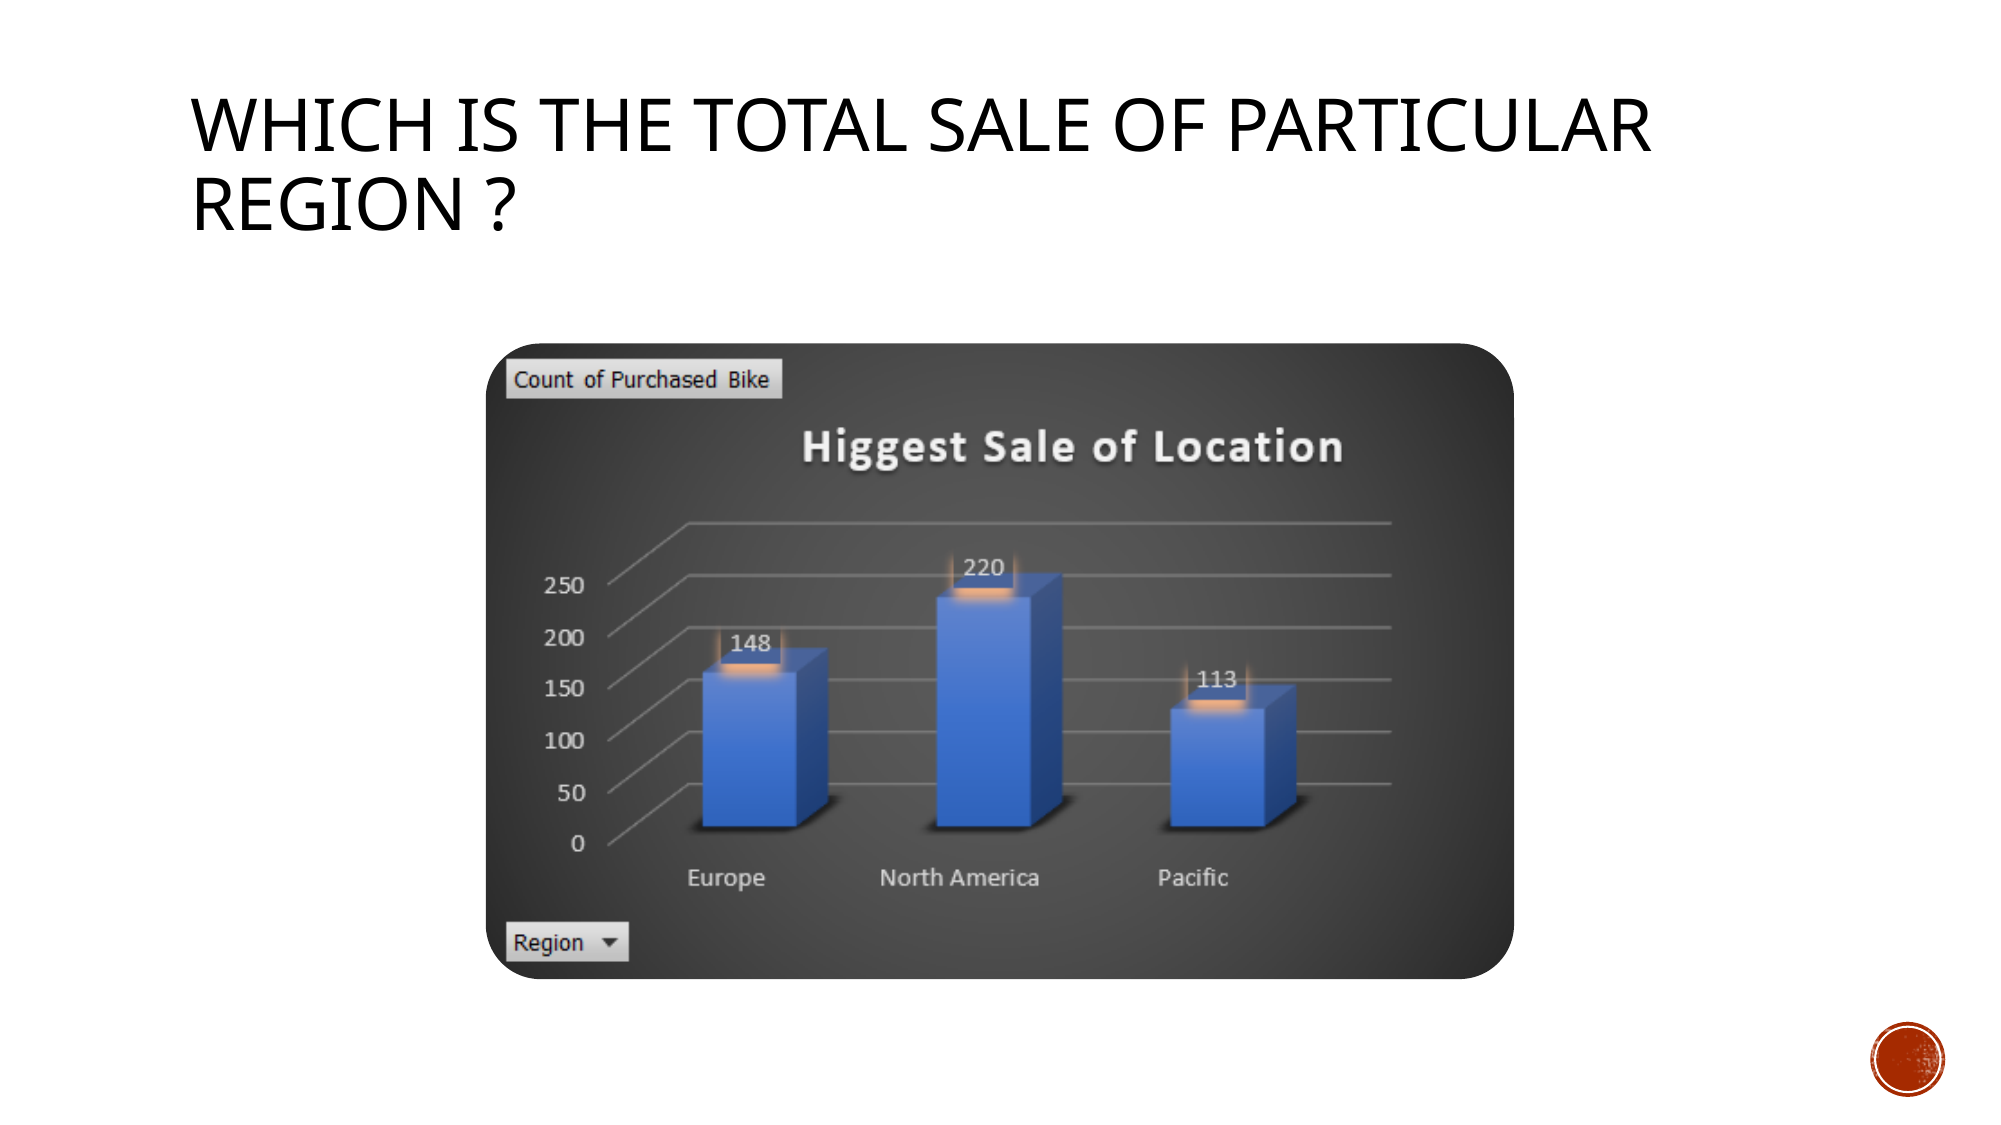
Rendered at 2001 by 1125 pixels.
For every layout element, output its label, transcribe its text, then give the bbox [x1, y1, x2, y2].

title Which is the total sale of particular region ? [175, 79, 1826, 344]
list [489, 346, 1512, 977]
